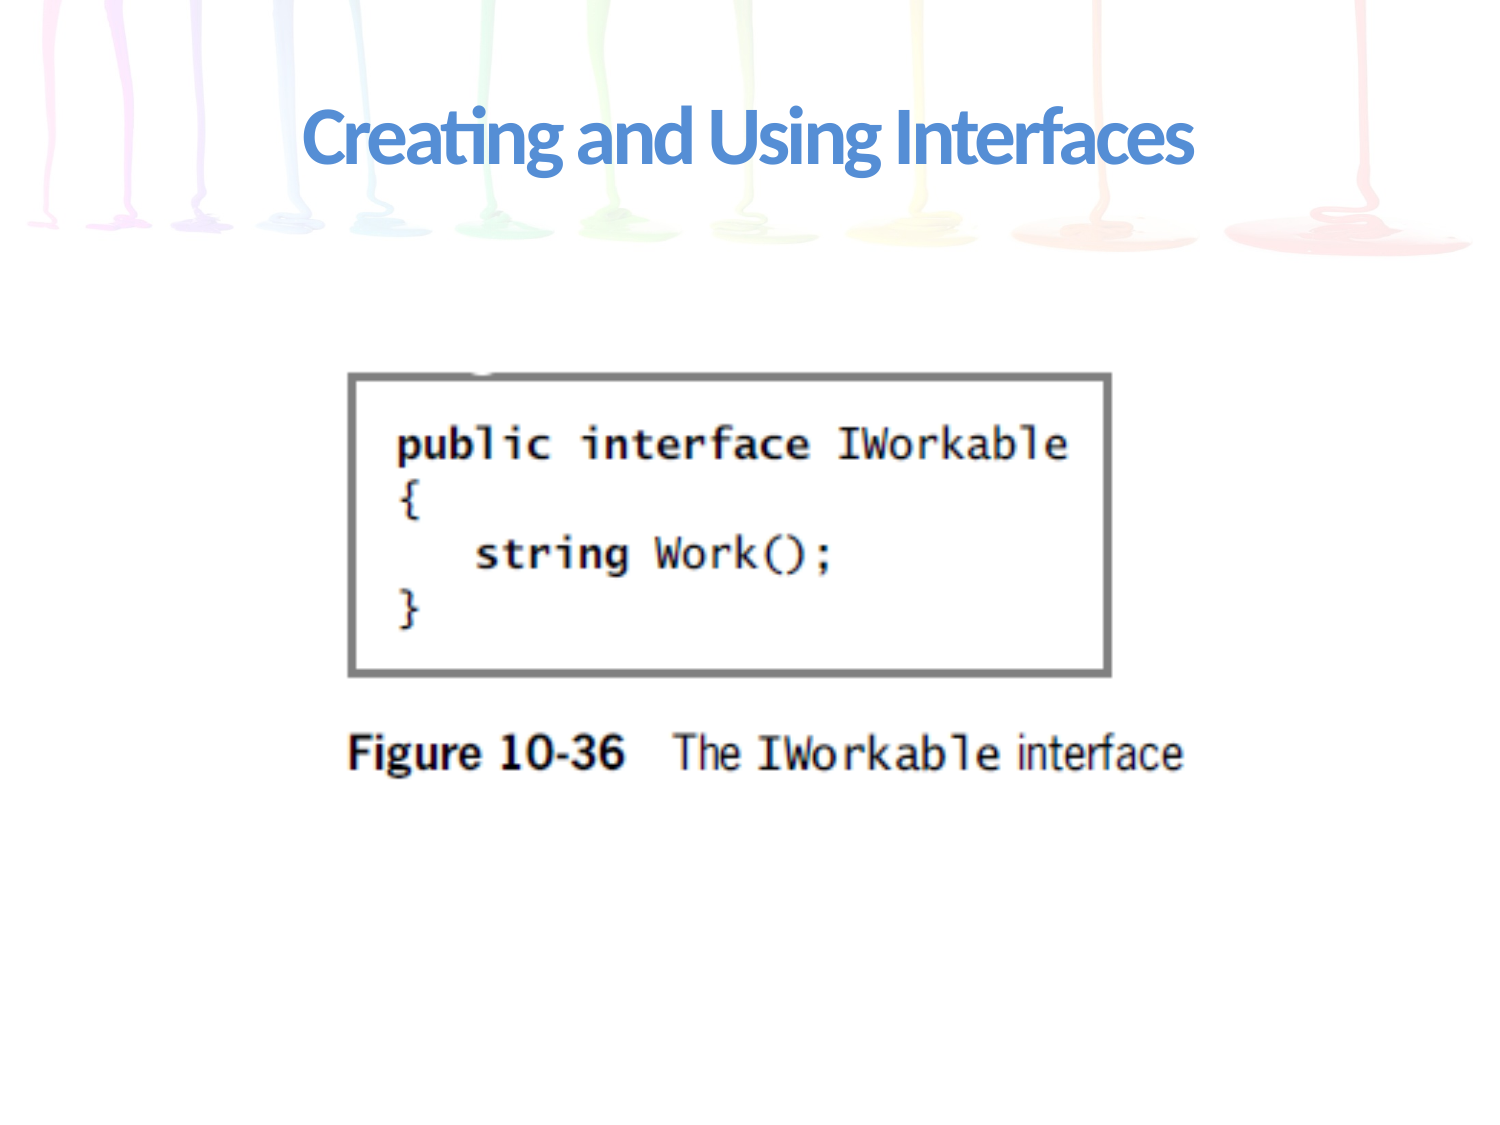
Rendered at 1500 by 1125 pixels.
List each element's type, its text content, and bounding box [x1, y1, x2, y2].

picture [0, 0, 1500, 263]
title Creating and Using Interfaces [87, 37, 1413, 226]
picture [337, 362, 1200, 788]
